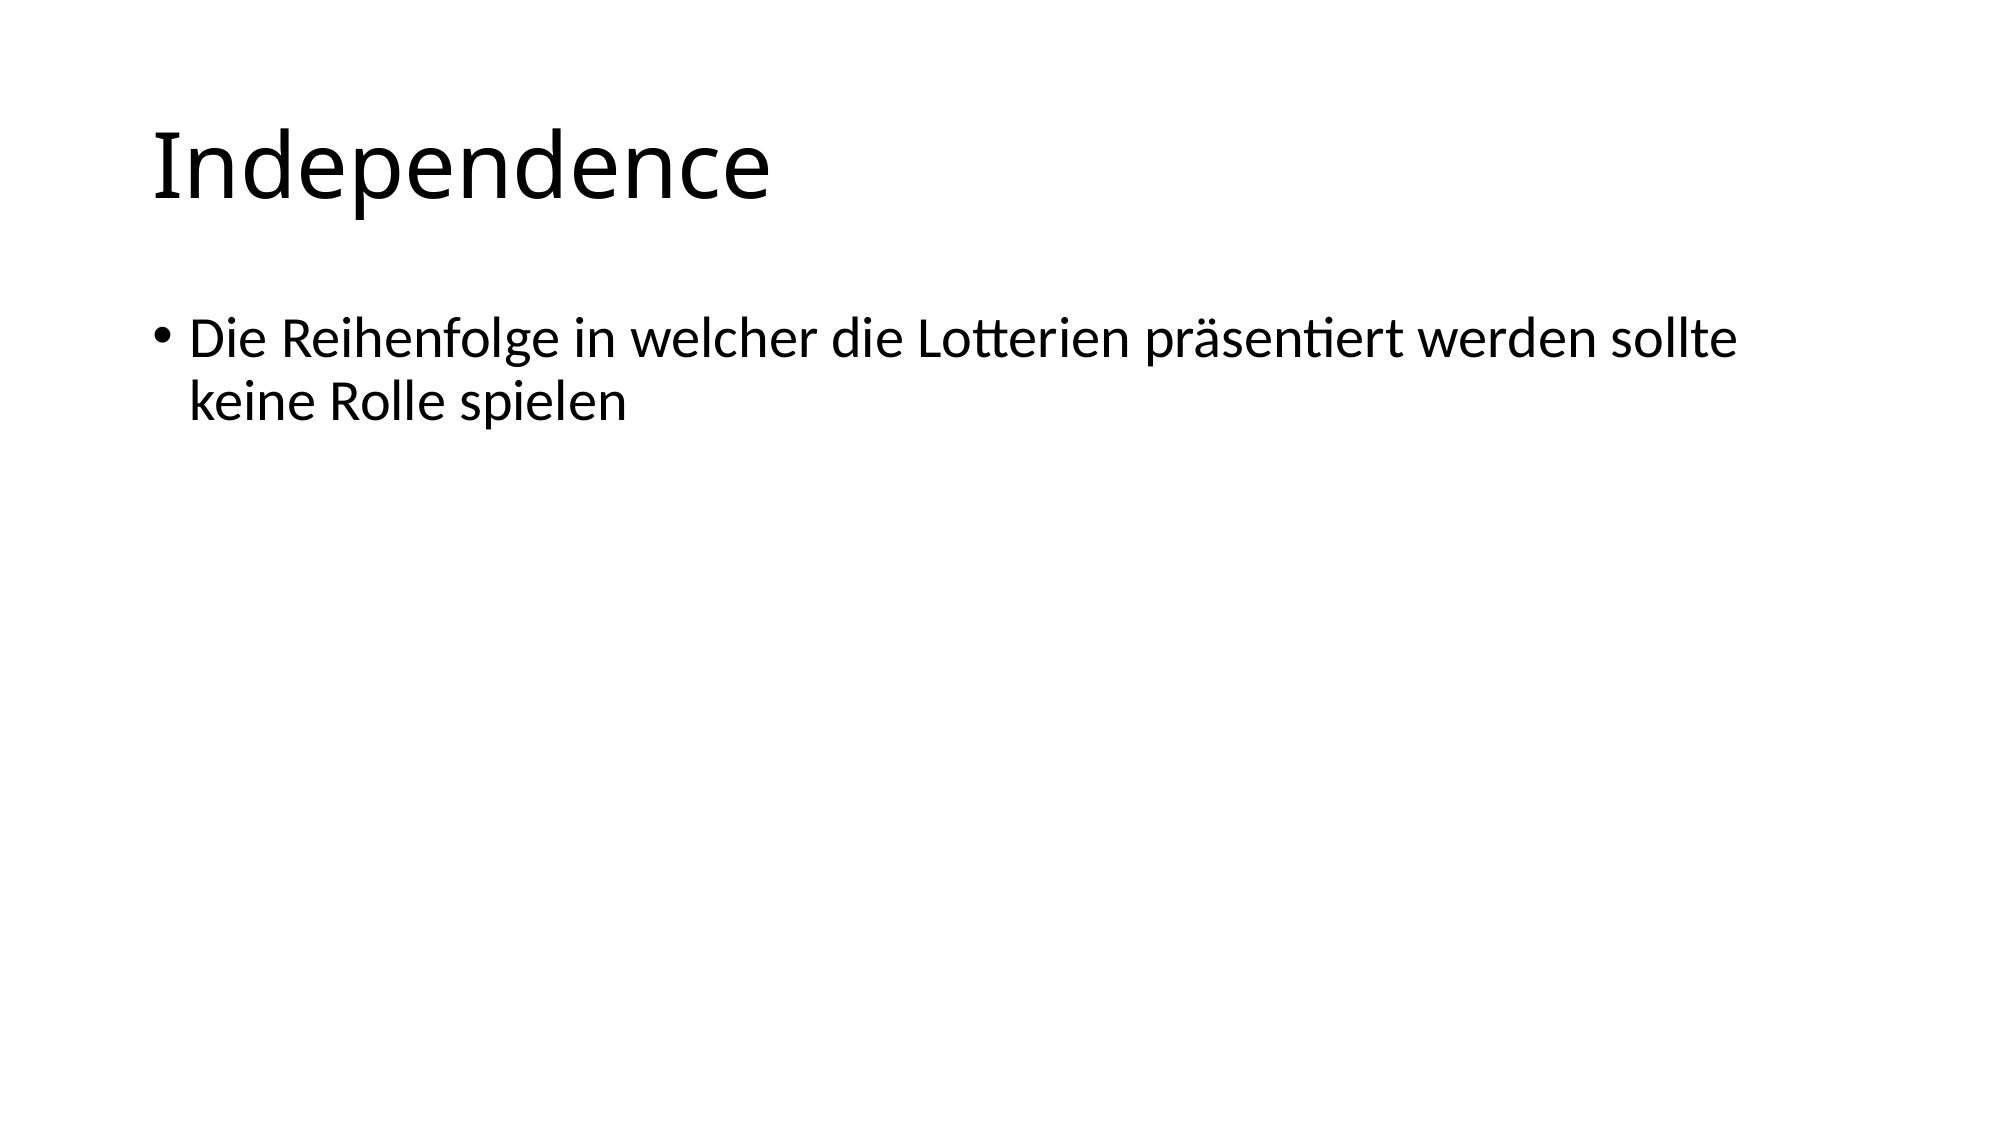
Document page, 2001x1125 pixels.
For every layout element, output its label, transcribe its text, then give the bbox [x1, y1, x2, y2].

title Independence [137, 59, 1863, 278]
list Die Reihenfolge in welcher die Lotterien präsentiert werden sollte keine Rolle spielen [137, 299, 1863, 1014]
